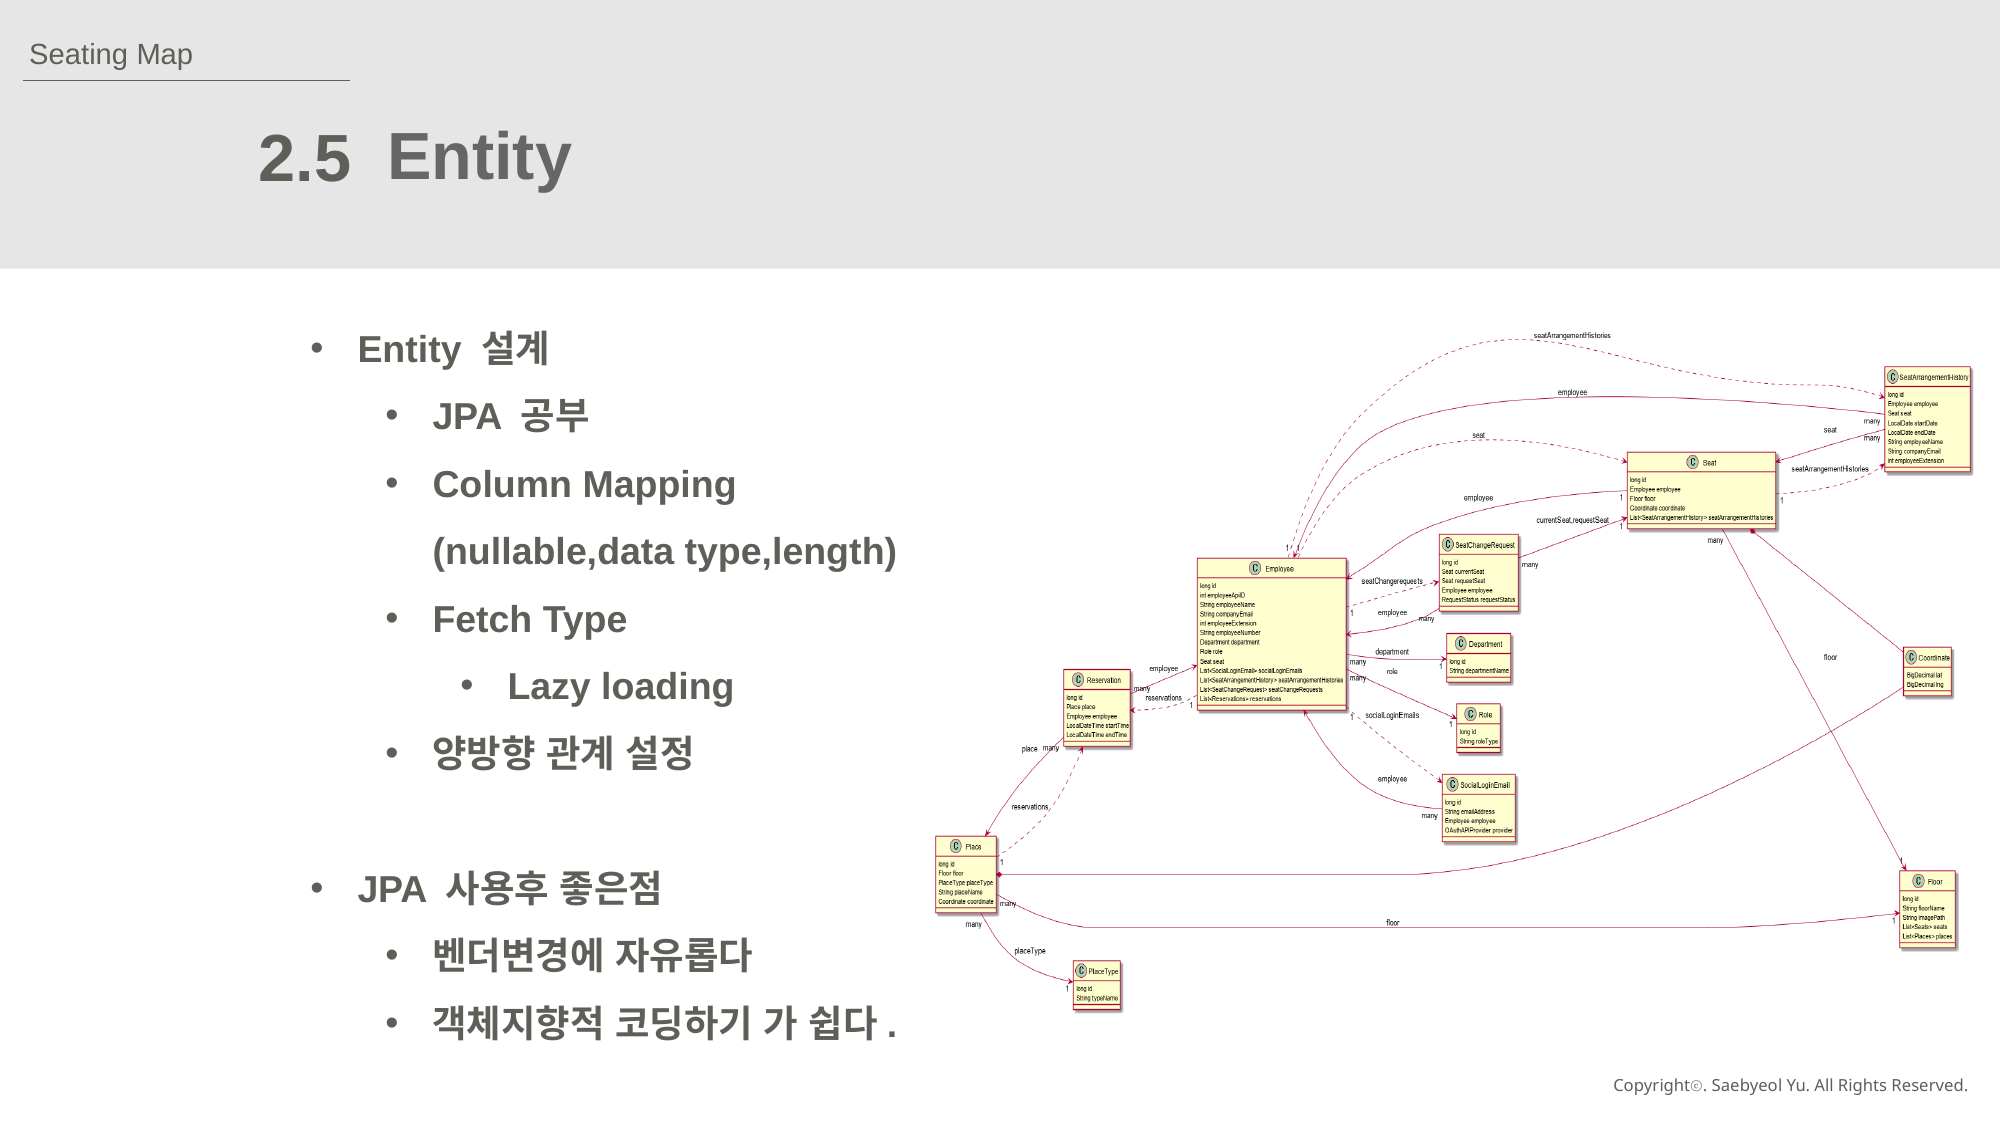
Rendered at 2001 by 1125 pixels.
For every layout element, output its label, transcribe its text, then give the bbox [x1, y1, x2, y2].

text_box Entity 설계 JPA 공부 Column Mapping (nullable,data type,length) Fetch Type Lazy loading 양방향 관계 설정 JPA 사용후 좋은점 벤더변경에 자유롭다 객체지향적 코딩하기 가 쉽다. [295, 294, 933, 1052]
text_box [0, 0, 2000, 270]
text_box Seating Map [14, 27, 209, 78]
text_box 2.5 [243, 106, 366, 202]
text_box Entity [372, 105, 588, 201]
picture [932, 323, 1975, 1015]
